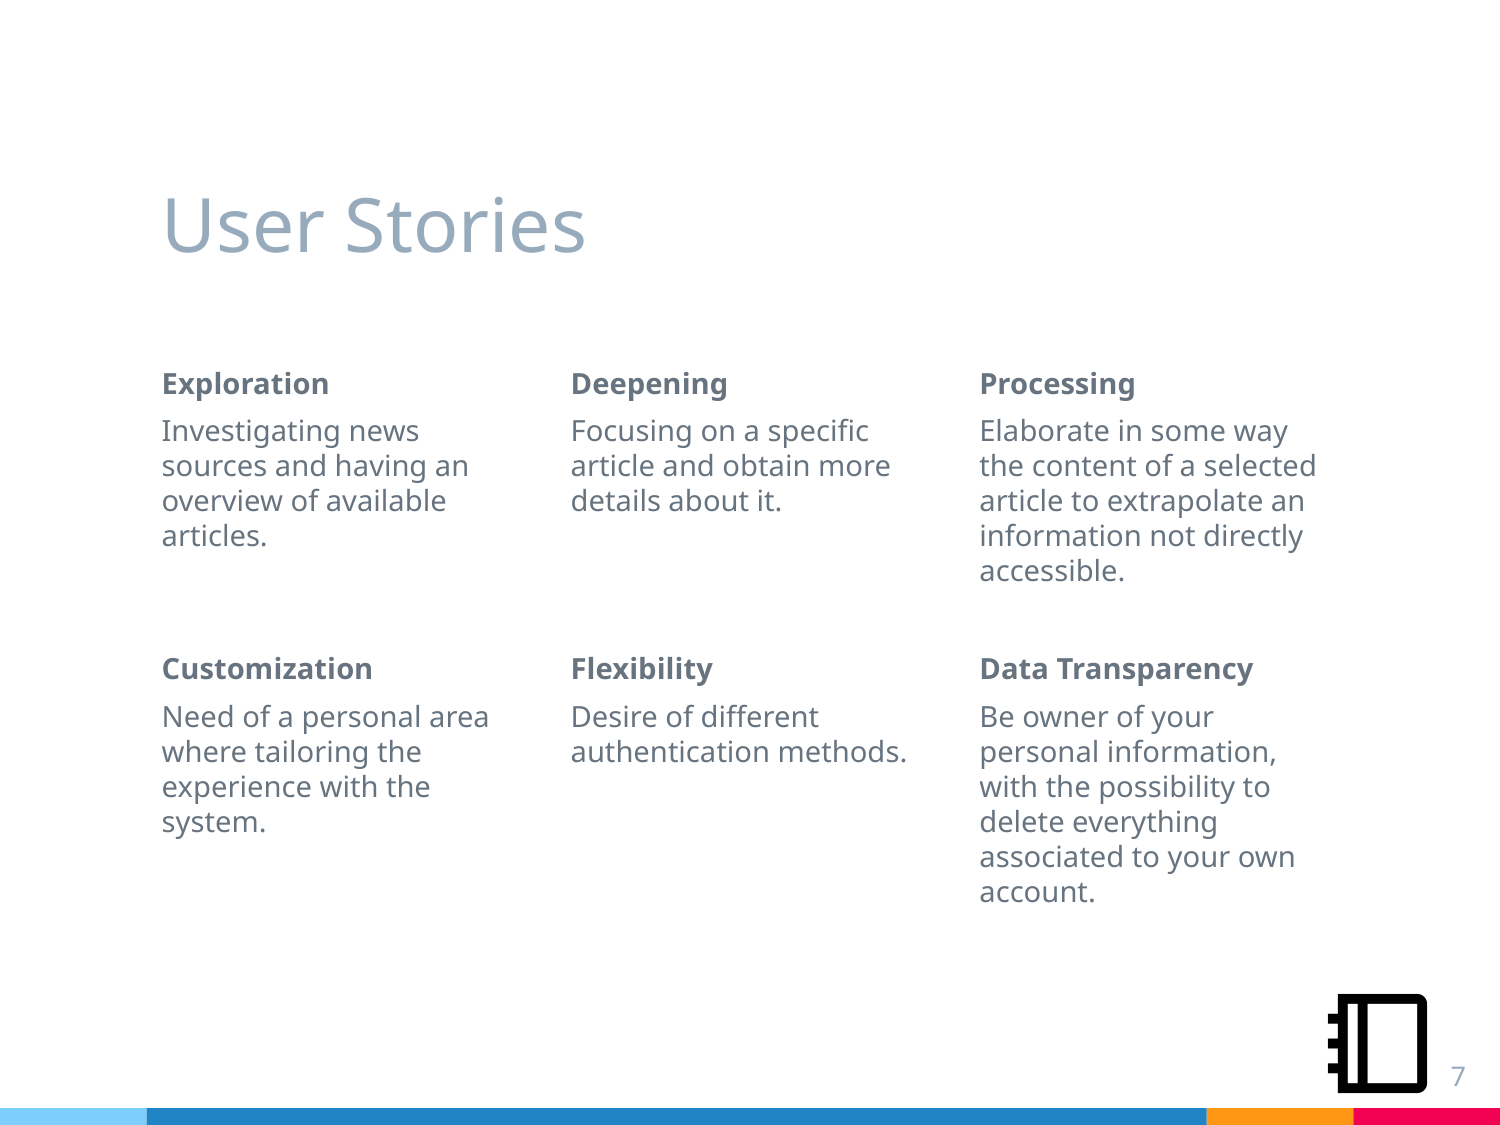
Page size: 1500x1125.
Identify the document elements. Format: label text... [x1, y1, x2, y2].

list Deepening Focusing on a specific article and obtain more details about it. [555, 350, 945, 635]
list Processing Elaborate in some way the content of a selected article to extrapolate an information not directly accessible. [964, 350, 1354, 635]
title User Stories [146, 95, 1207, 283]
text_box Flexibility Desire of different authentication methods. [555, 635, 945, 940]
picture [1317, 984, 1437, 1104]
slide_number 7 [1391, 1043, 1482, 1113]
text_box Data Transparency Be owner of your personal information, with the possibility to delete everything associated to your own account. [964, 635, 1354, 940]
text_box Customization Need of a personal area where tailoring the experience with the system. [146, 635, 536, 940]
list Exploration Investigating news sources and having an overview of available articles. [146, 350, 536, 635]
